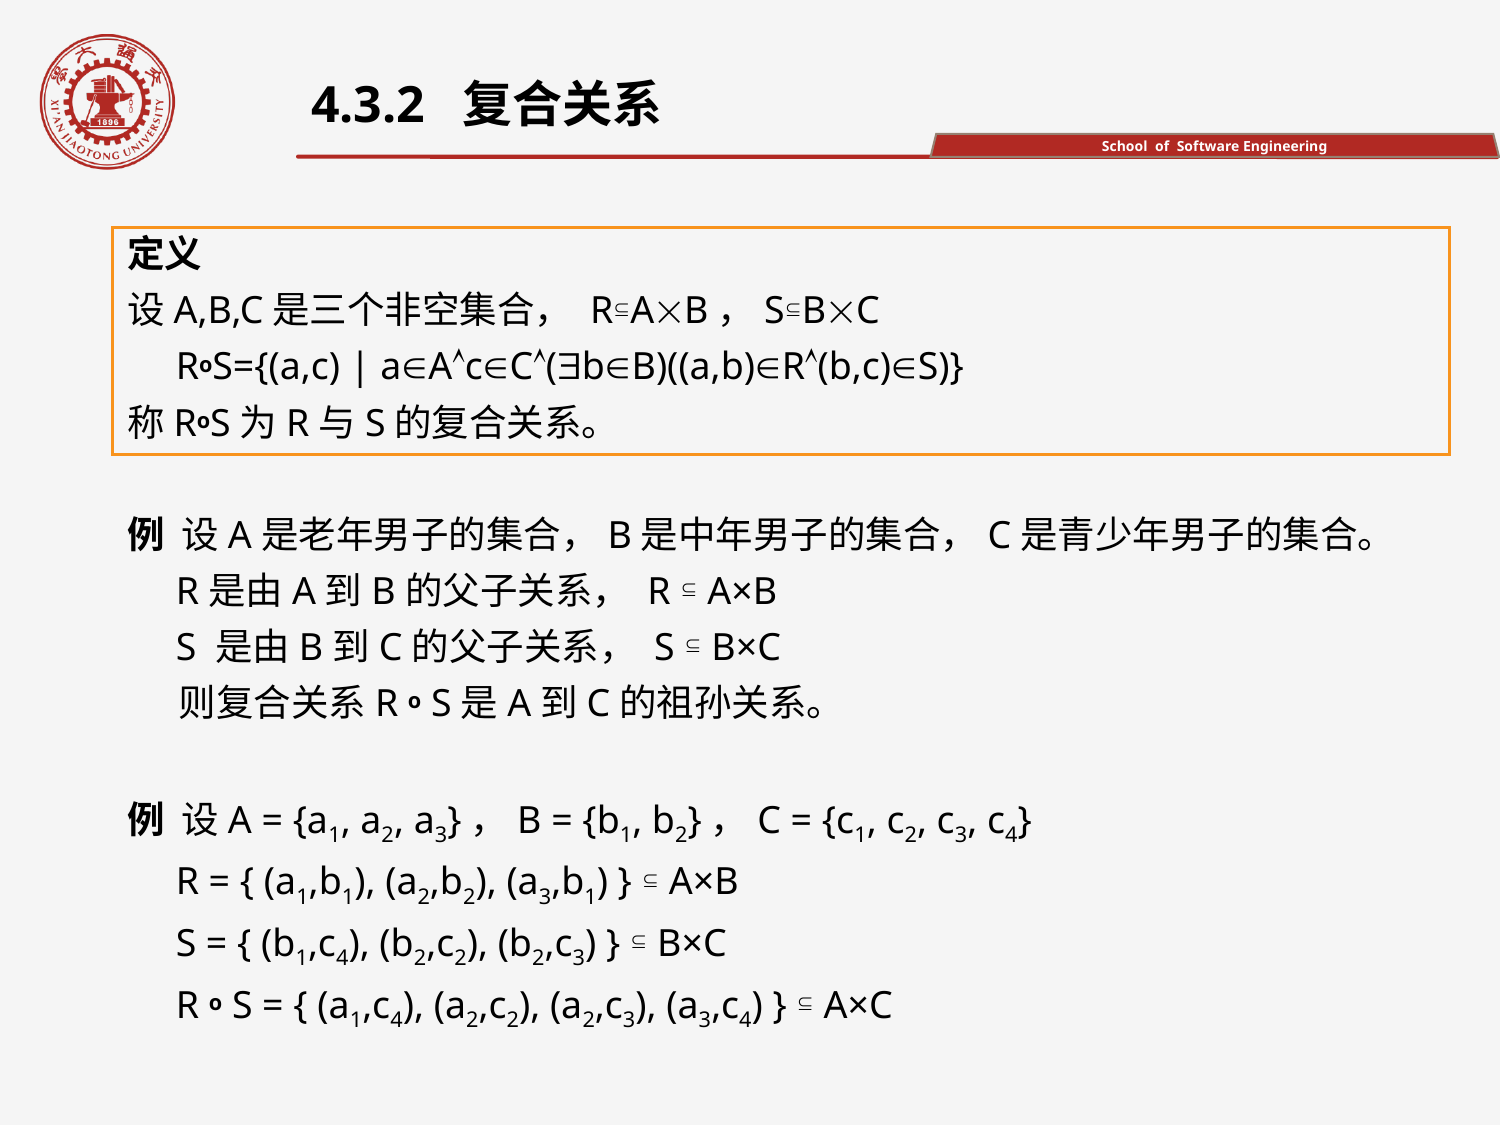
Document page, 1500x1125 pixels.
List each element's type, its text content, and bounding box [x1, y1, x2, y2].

picture [39, 34, 185, 175]
text_box [111, 227, 1451, 456]
list 定义 设A,B,C是三个非空集合， RAB，SBC RoS={(a,c) | aAcC(bB)((a,b)R(b,c)S)} 称RoS为R与S的复合关系。 例 设A是老年男子的集合，B是中年男子的集合，C是青少年男子的集合。 R是由A到B的父子关系， R  A×B S 是由B到C的父子关系， S  B×C 则复合关系R o S是A到C的祖孙关系。 例 设A = {a1, a2, a3}，B = {b1, b2}，C = {c1, c2, c3, c4} R = { (a1,b1), (a2,b2), (a3,b1) }  A×B S = { (b1,c4), (b2,c2), (b2,c3) }  B×C R o S = { (a1,c4), (a2,c2), (a2,c3), (a3,c4) }  A×C [112, 456, 1450, 1010]
list 4.3.2 复合关系 [296, 72, 1041, 157]
